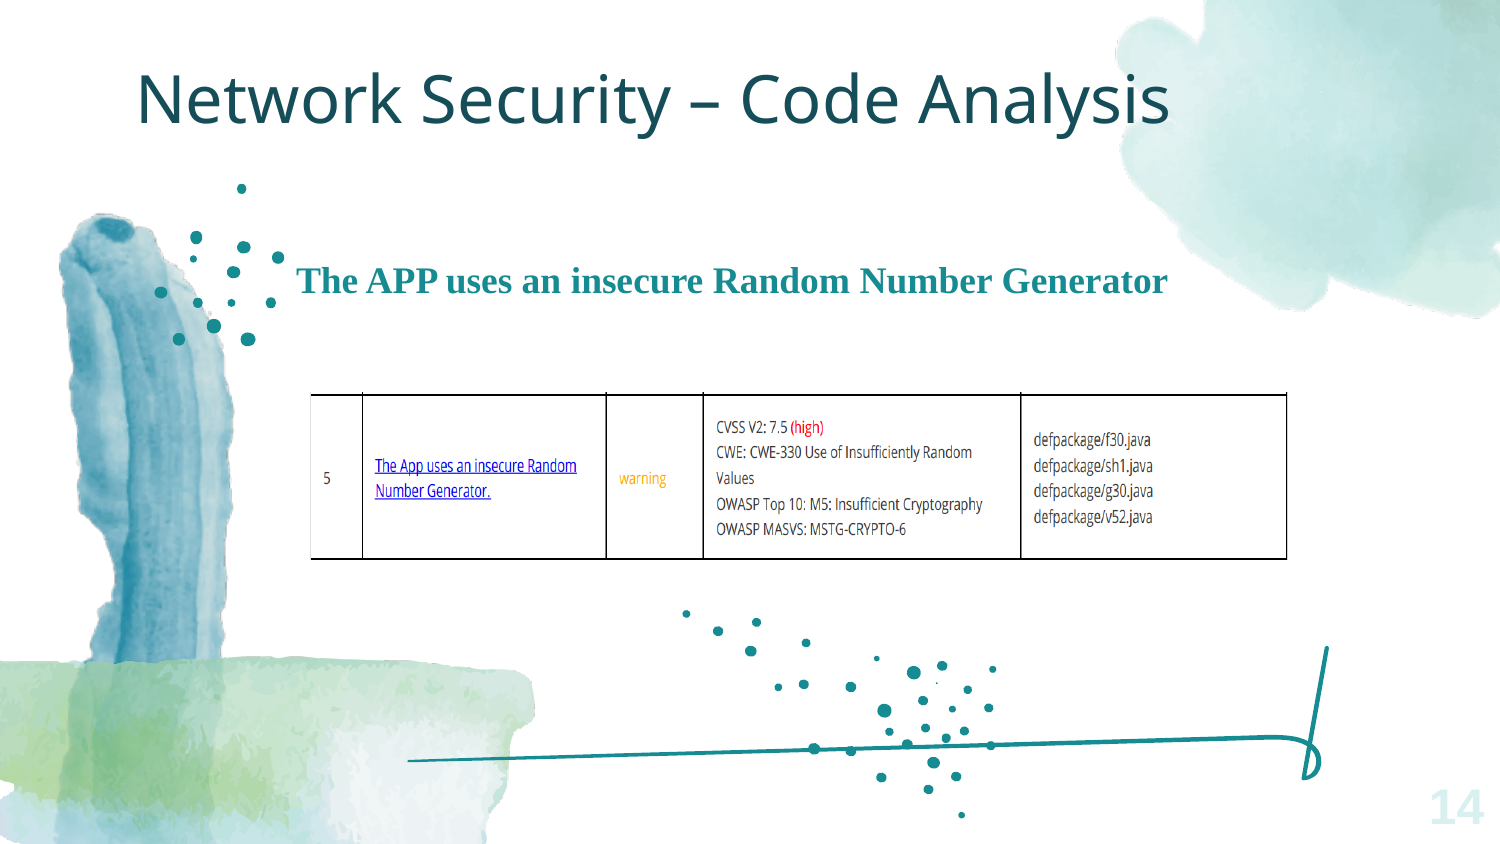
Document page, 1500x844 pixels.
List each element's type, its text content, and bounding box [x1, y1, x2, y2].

picture [310, 391, 1288, 567]
text_box 14 [1413, 767, 1500, 843]
picture [0, 201, 272, 844]
picture [1092, 0, 1500, 328]
text_box Network Security – Code Analysis [22, 42, 1286, 156]
subtitle The APP uses an insecure Random Number Generator [252, 241, 1196, 335]
